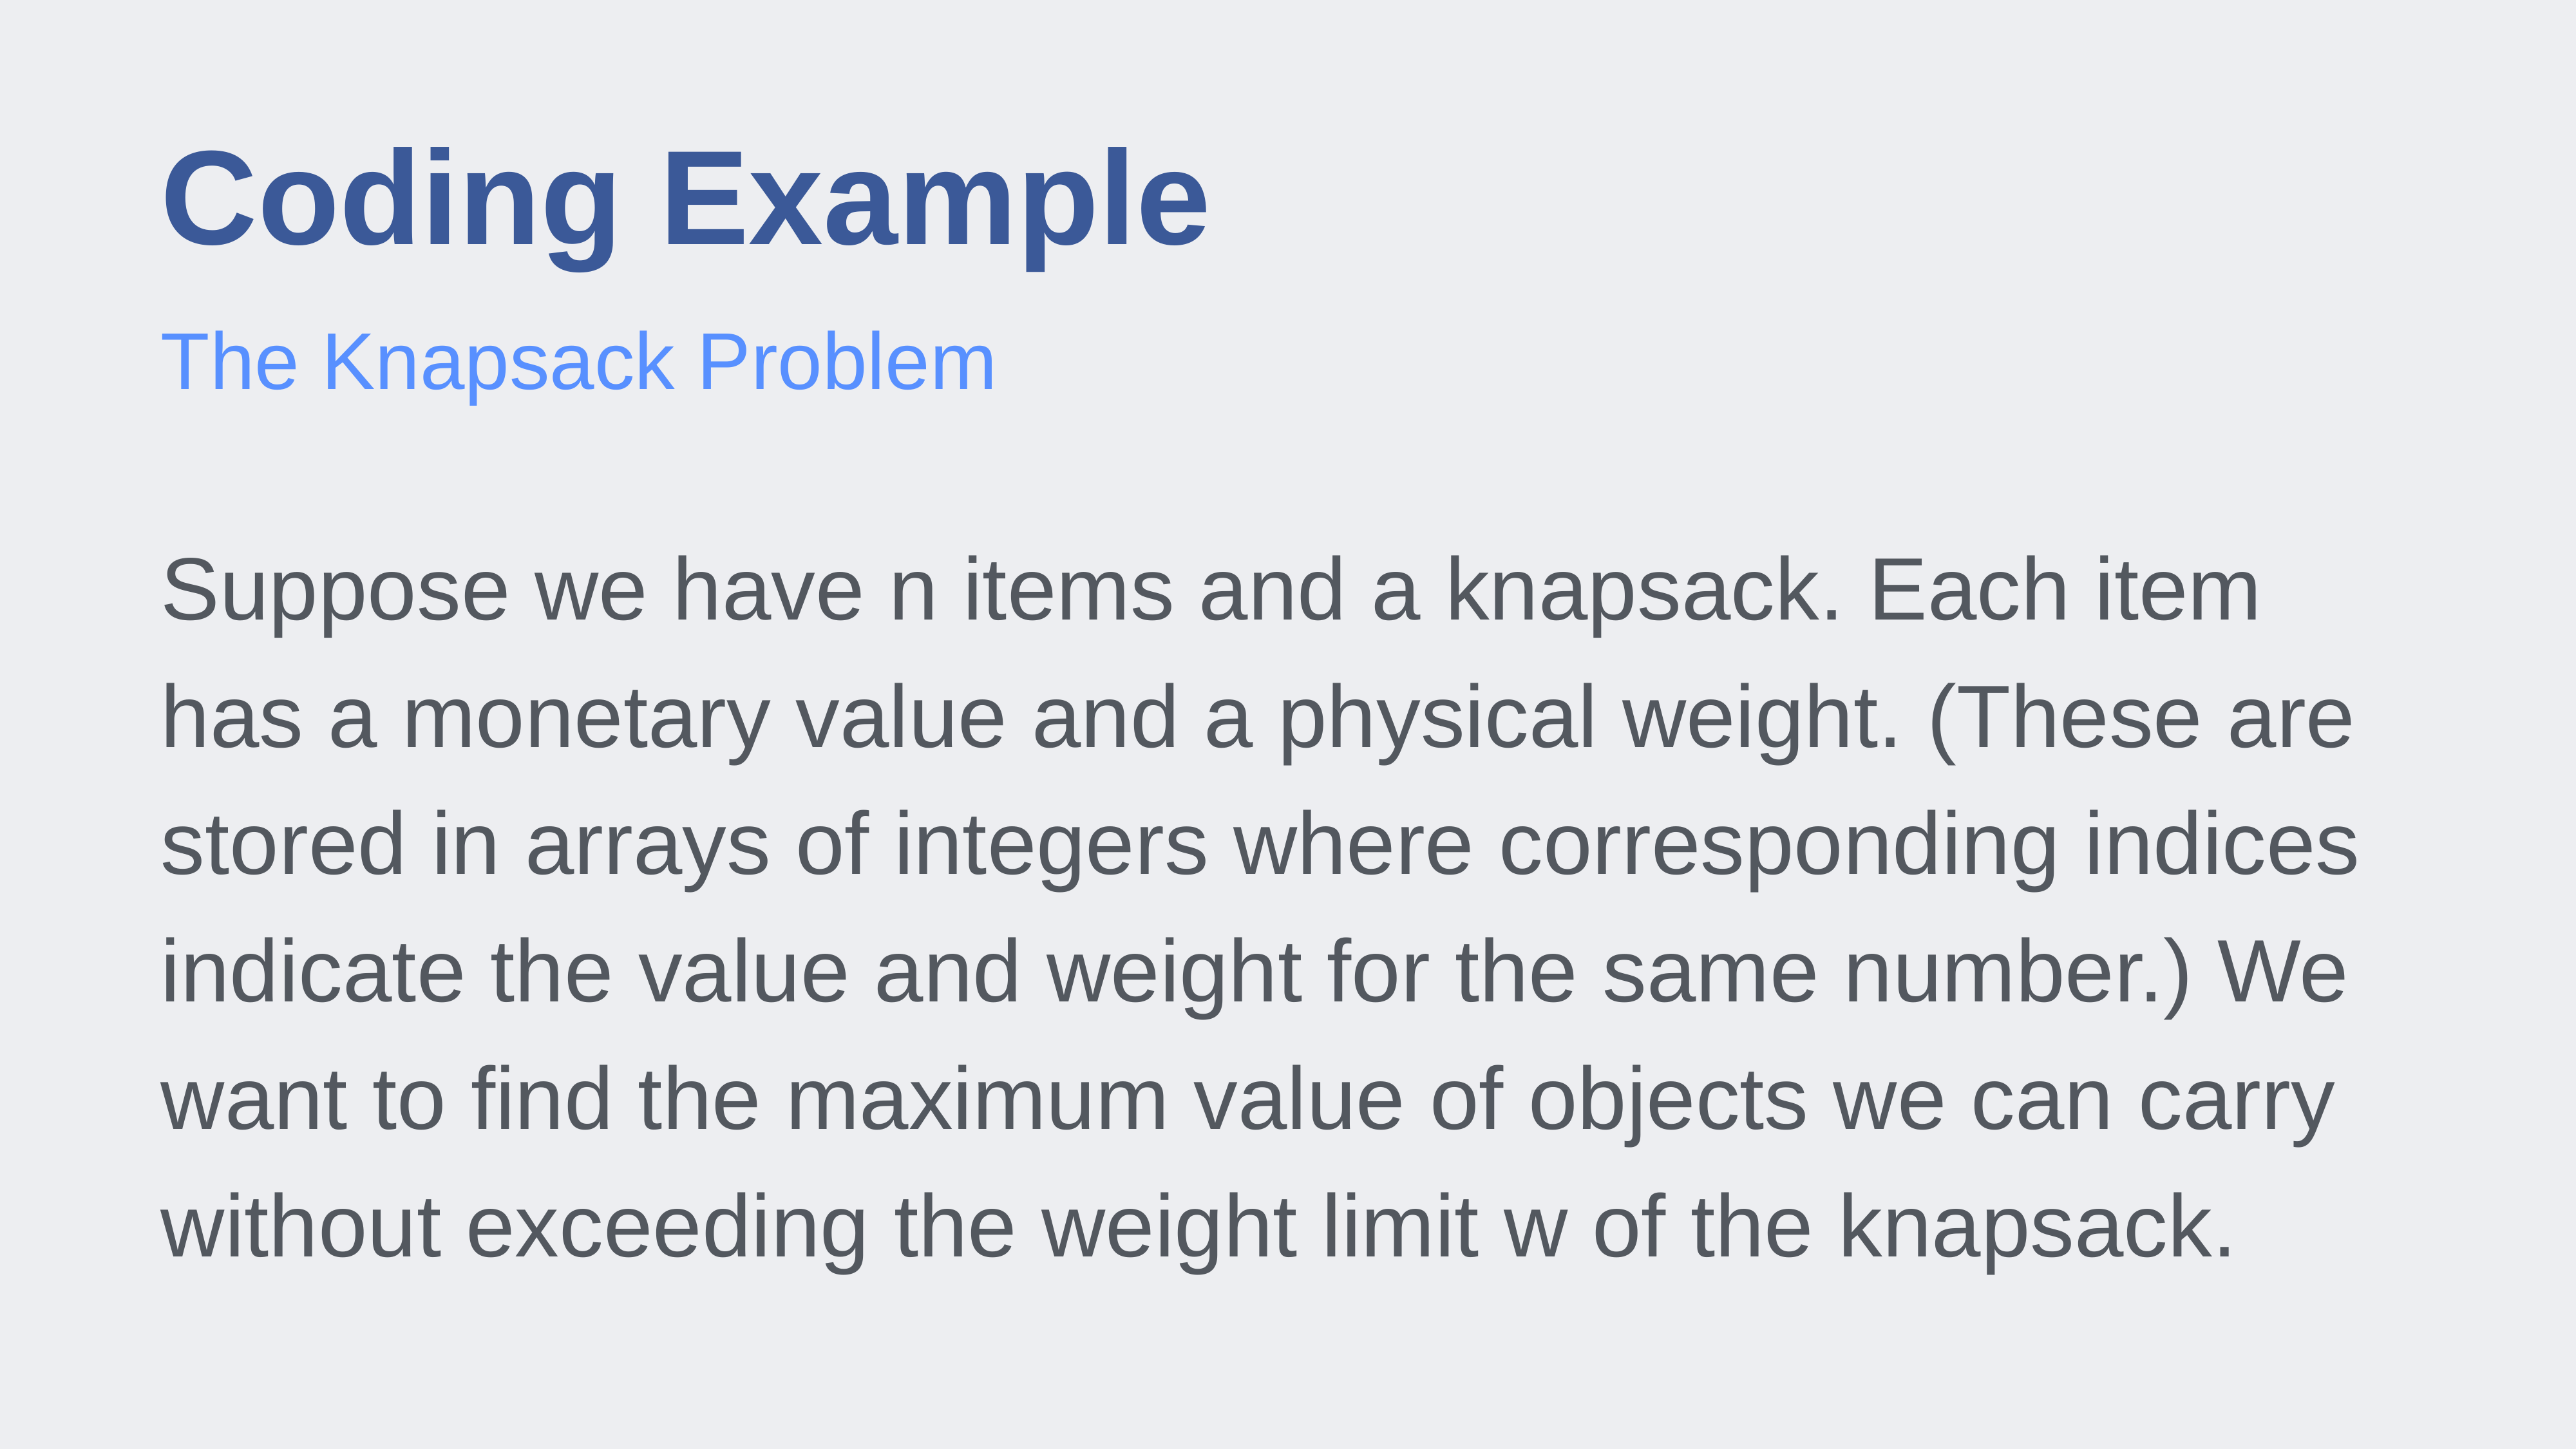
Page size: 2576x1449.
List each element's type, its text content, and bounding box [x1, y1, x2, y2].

list Suppose we have n items and a knapsack. Each item has a monetary value and a physical weight. (These are stored in arrays of integers where corresponding indices indicate the value and weight for the same number.) We want to find the maximum value of objects we can carry without exceeding the weight limit w of the knapsack. [160, 509, 2415, 1154]
title Coding Example [160, 109, 2415, 305]
list The Knapsack Problem [160, 308, 2415, 427]
